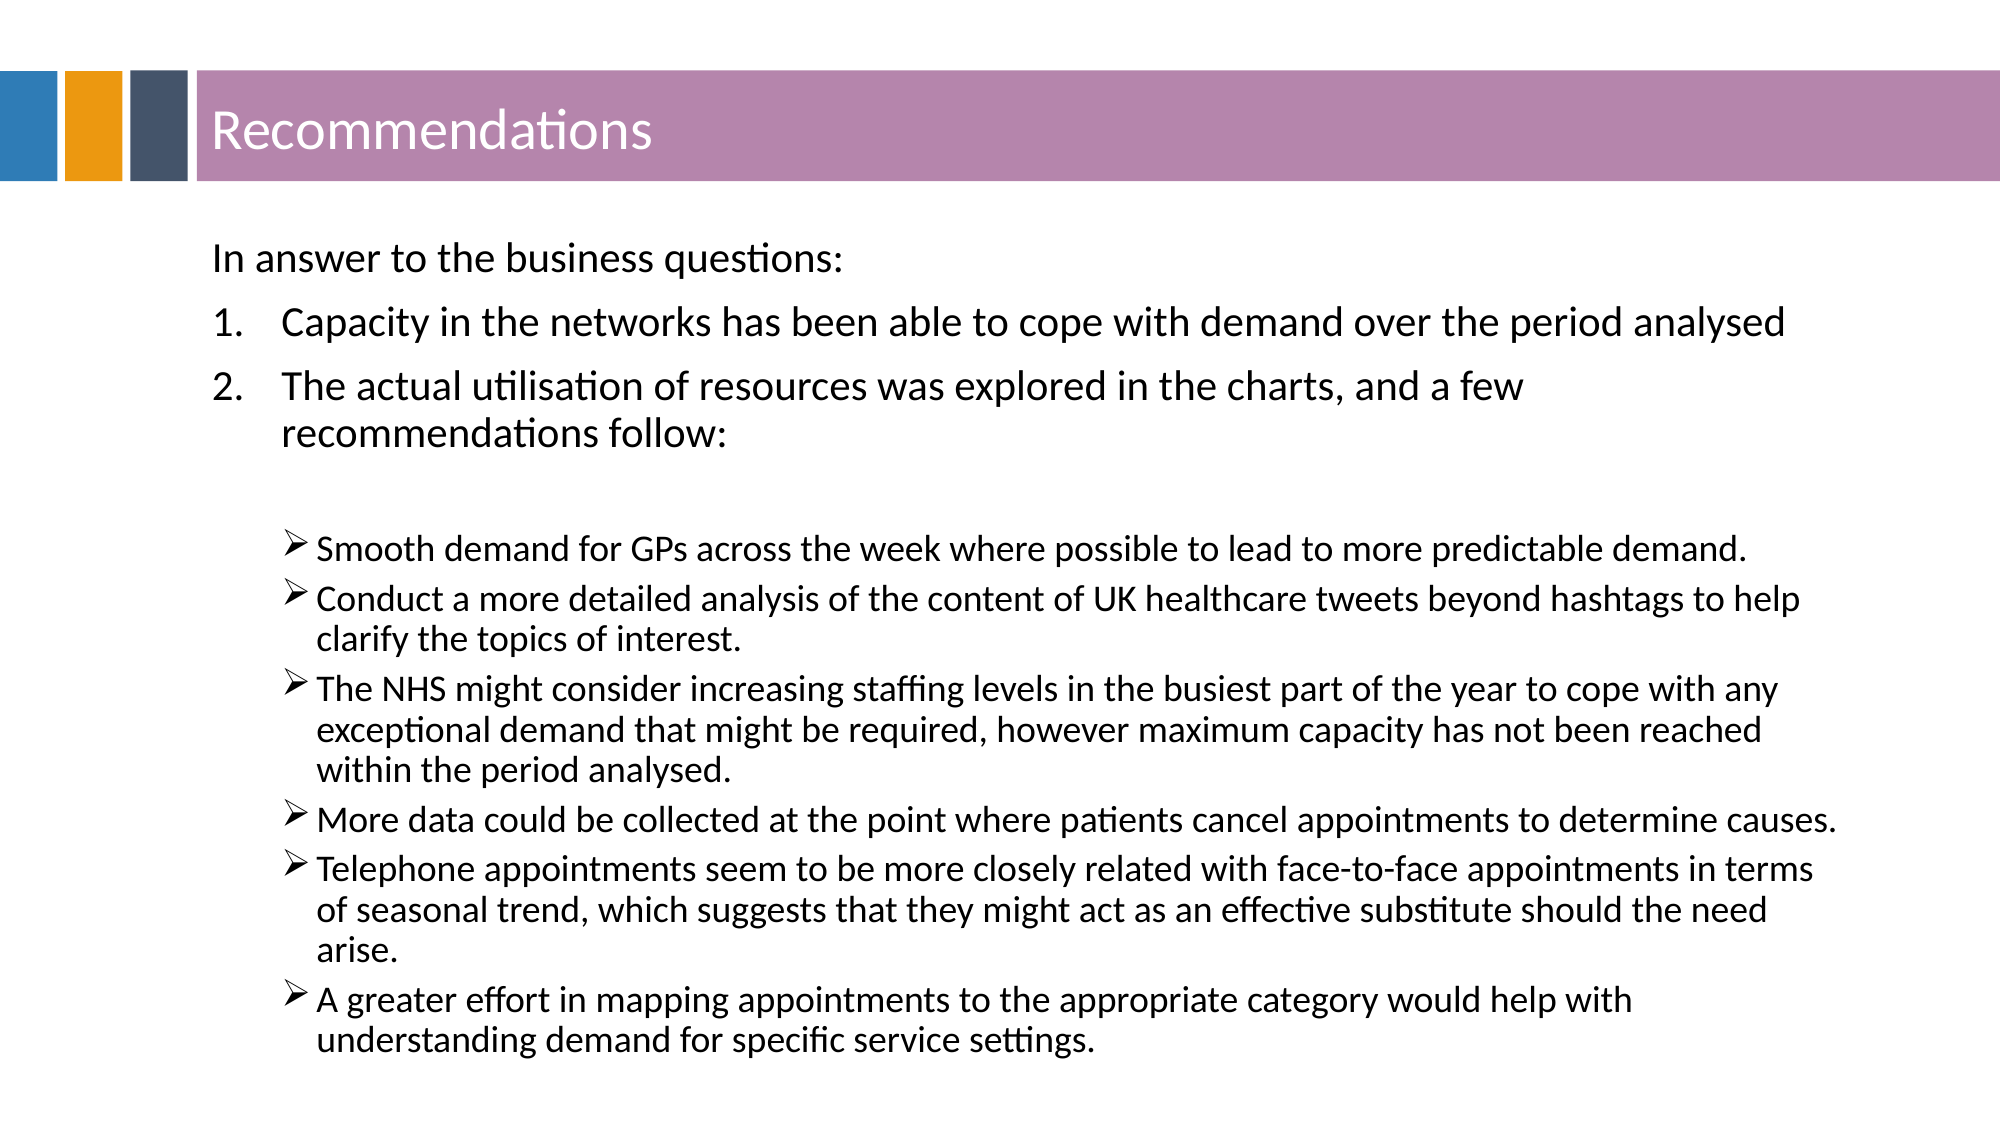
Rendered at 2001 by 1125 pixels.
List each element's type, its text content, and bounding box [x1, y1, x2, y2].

text_box [0, 70, 58, 182]
list In answer to the business questions: Capacity in the networks has been able to cope with demand over the period analysed The actual utilisation of resources was explored in the charts, and a few recommendations follow: Smooth demand for GPs across the week where possible to lead to more predictable demand. Conduct a more detailed analysis of the content of UK healthcare tweets beyond hashtags to help clarify the topics of interest. The NHS might consider increasing staffing levels in the busiest part of the year to cope with any exceptional demand that might be required, however maximum capacity has not been reached within the period analysed. More data could be collected at the point where patients cancel appointments to determine causes. Telephone appointments seem to be more closely related with face-to-face appointments in terms of seasonal trend, which suggests that they might act as an effective substitute should the need arise. A greater effort in mapping appointments to the appropriate category would help with understanding demand for specific service settings. [196, 227, 1863, 1102]
text_box [64, 70, 124, 182]
text_box Recommendations [196, 69, 2000, 182]
text_box [129, 69, 189, 182]
